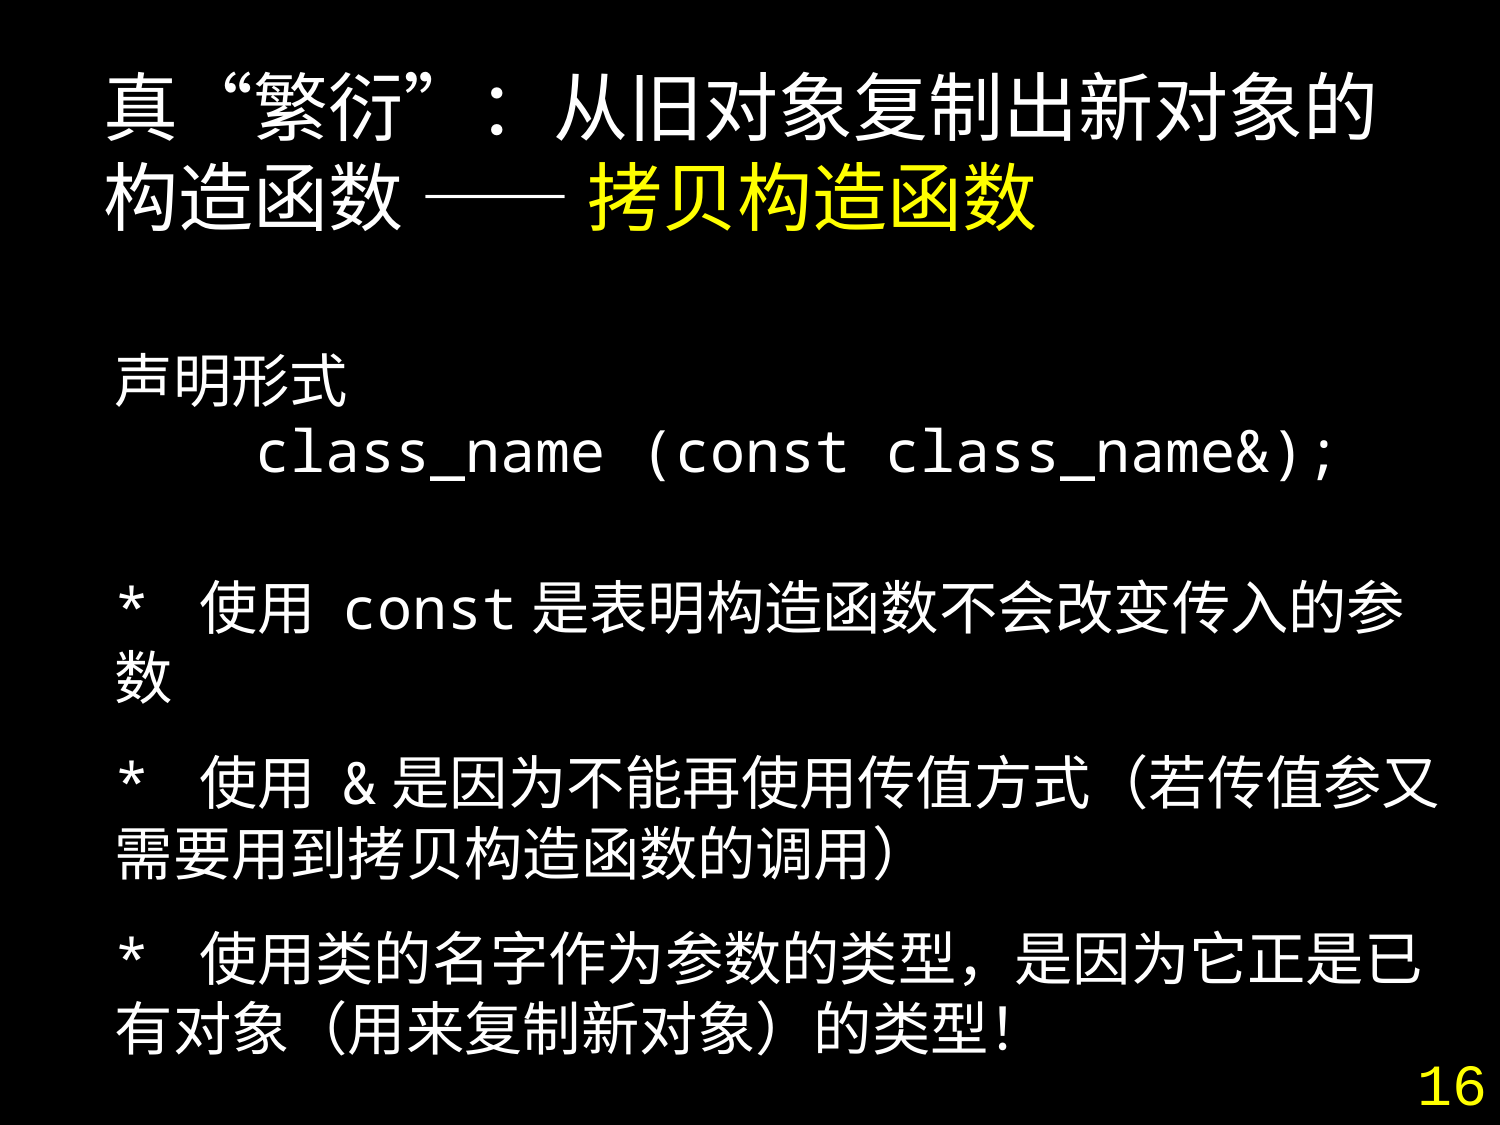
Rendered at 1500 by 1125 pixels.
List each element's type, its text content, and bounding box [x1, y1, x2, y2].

text_box 声明形式 class_name (const class_name&); * 使用 const是表明构造函数不会改变传入的参数 * 使用 &是因为不能再使用传值方式（若传值参又需要用到拷贝构造函数的调用） * 使用类的名字作为参数的类型，是因为它正是已有对象（用来复制新对象）的类型！ [100, 336, 1459, 1070]
slide_number 16 [1190, 1039, 1500, 1125]
text_box 真“繁衍”：从旧对象复制出新对象的构造函数 —— 拷贝构造函数 [88, 30, 1423, 271]
